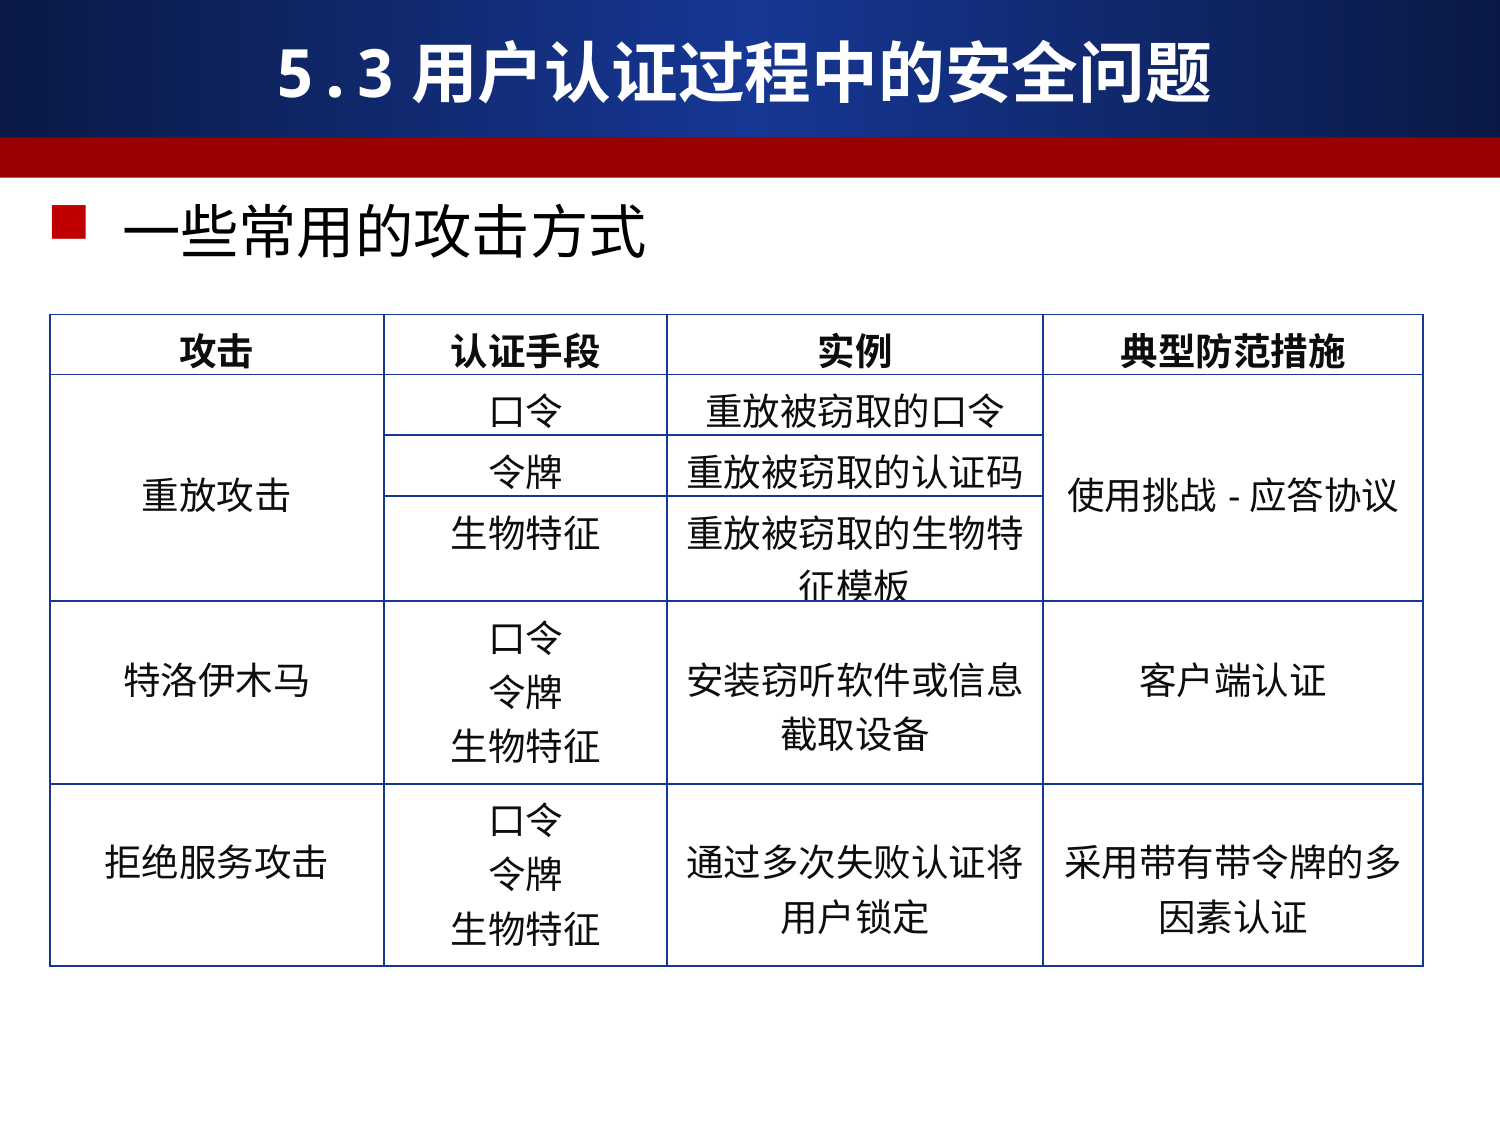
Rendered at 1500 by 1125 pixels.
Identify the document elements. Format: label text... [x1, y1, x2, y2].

table_cell 客户端认证 [1044, 602, 1422, 783]
table_cell 特洛伊木马 [51, 602, 383, 783]
table_cell 重放被窃取的认证码 [668, 436, 1042, 495]
table_cell 通过多次失败认证将用户锁定 [668, 785, 1042, 965]
table_cell 令牌 [385, 436, 666, 495]
table_header 典型防范措施 [1044, 315, 1422, 374]
table_cell 安装窃听软件或信息截取设备 [668, 602, 1042, 783]
title 5.3用户认证过程中的安全问题 [50, 24, 1438, 118]
table_cell 口令 令牌 生物特征 [385, 602, 666, 783]
table_cell 重放被窃取的生物特征模板 [668, 497, 1042, 600]
table_cell 采用带有带令牌的多因素认证 [1044, 785, 1422, 965]
table_cell 重放被窃取的口令 [668, 375, 1042, 434]
table_header 实例 [668, 315, 1042, 374]
table_header 攻击 [51, 315, 383, 374]
text_box 一些常用的攻击方式 [30, 186, 1387, 275]
table_header 认证手段 [385, 315, 666, 374]
table_cell 拒绝服务攻击 [51, 785, 383, 965]
table_cell 口令 令牌 生物特征 [385, 785, 666, 965]
table_cell 重放攻击 [51, 375, 383, 600]
table_cell 使用挑战-应答协议 [1044, 375, 1422, 600]
table_cell 口令 [385, 375, 666, 434]
table_cell 生物特征 [385, 497, 666, 600]
